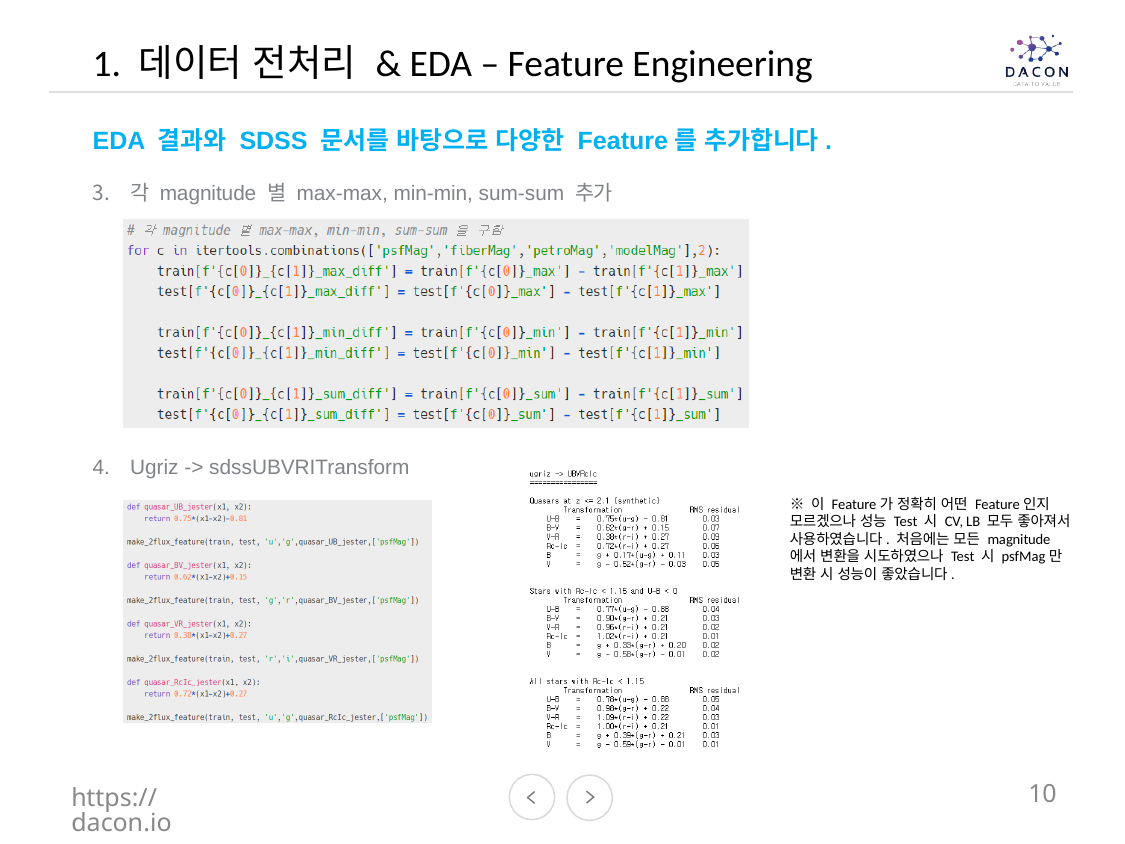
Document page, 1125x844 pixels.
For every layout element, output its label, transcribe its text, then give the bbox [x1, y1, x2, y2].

footer https://dacon.io [69, 785, 236, 844]
text_box EDA 결과와 SDSS 문서를 바탕으로 다양한 Feature를 추가합니다. 각 magnitude 별 max-max, min-min, sum-sum 추가 Ugriz -> sdssUBVRITransform [77, 117, 1063, 487]
text_box 1. 데이터 전처리 & EDA – Feature Engineering [77, 32, 925, 92]
picture [525, 466, 750, 757]
slide_number 10 [1024, 785, 1058, 844]
picture [123, 219, 750, 428]
text_box ※ 이 Feature가 정확히 어떤 Feature인지 모르겠으나 성능 Test 시 CV, LB 모두 좋아져서 사용하였습니다. 처음에는 모든 magnitude에서 변환을 시도하였으나 Test 시 psfMag만 변환 시 성능이 좋았습니다. [774, 487, 1090, 590]
picture [1004, 27, 1069, 93]
picture [123, 500, 432, 723]
